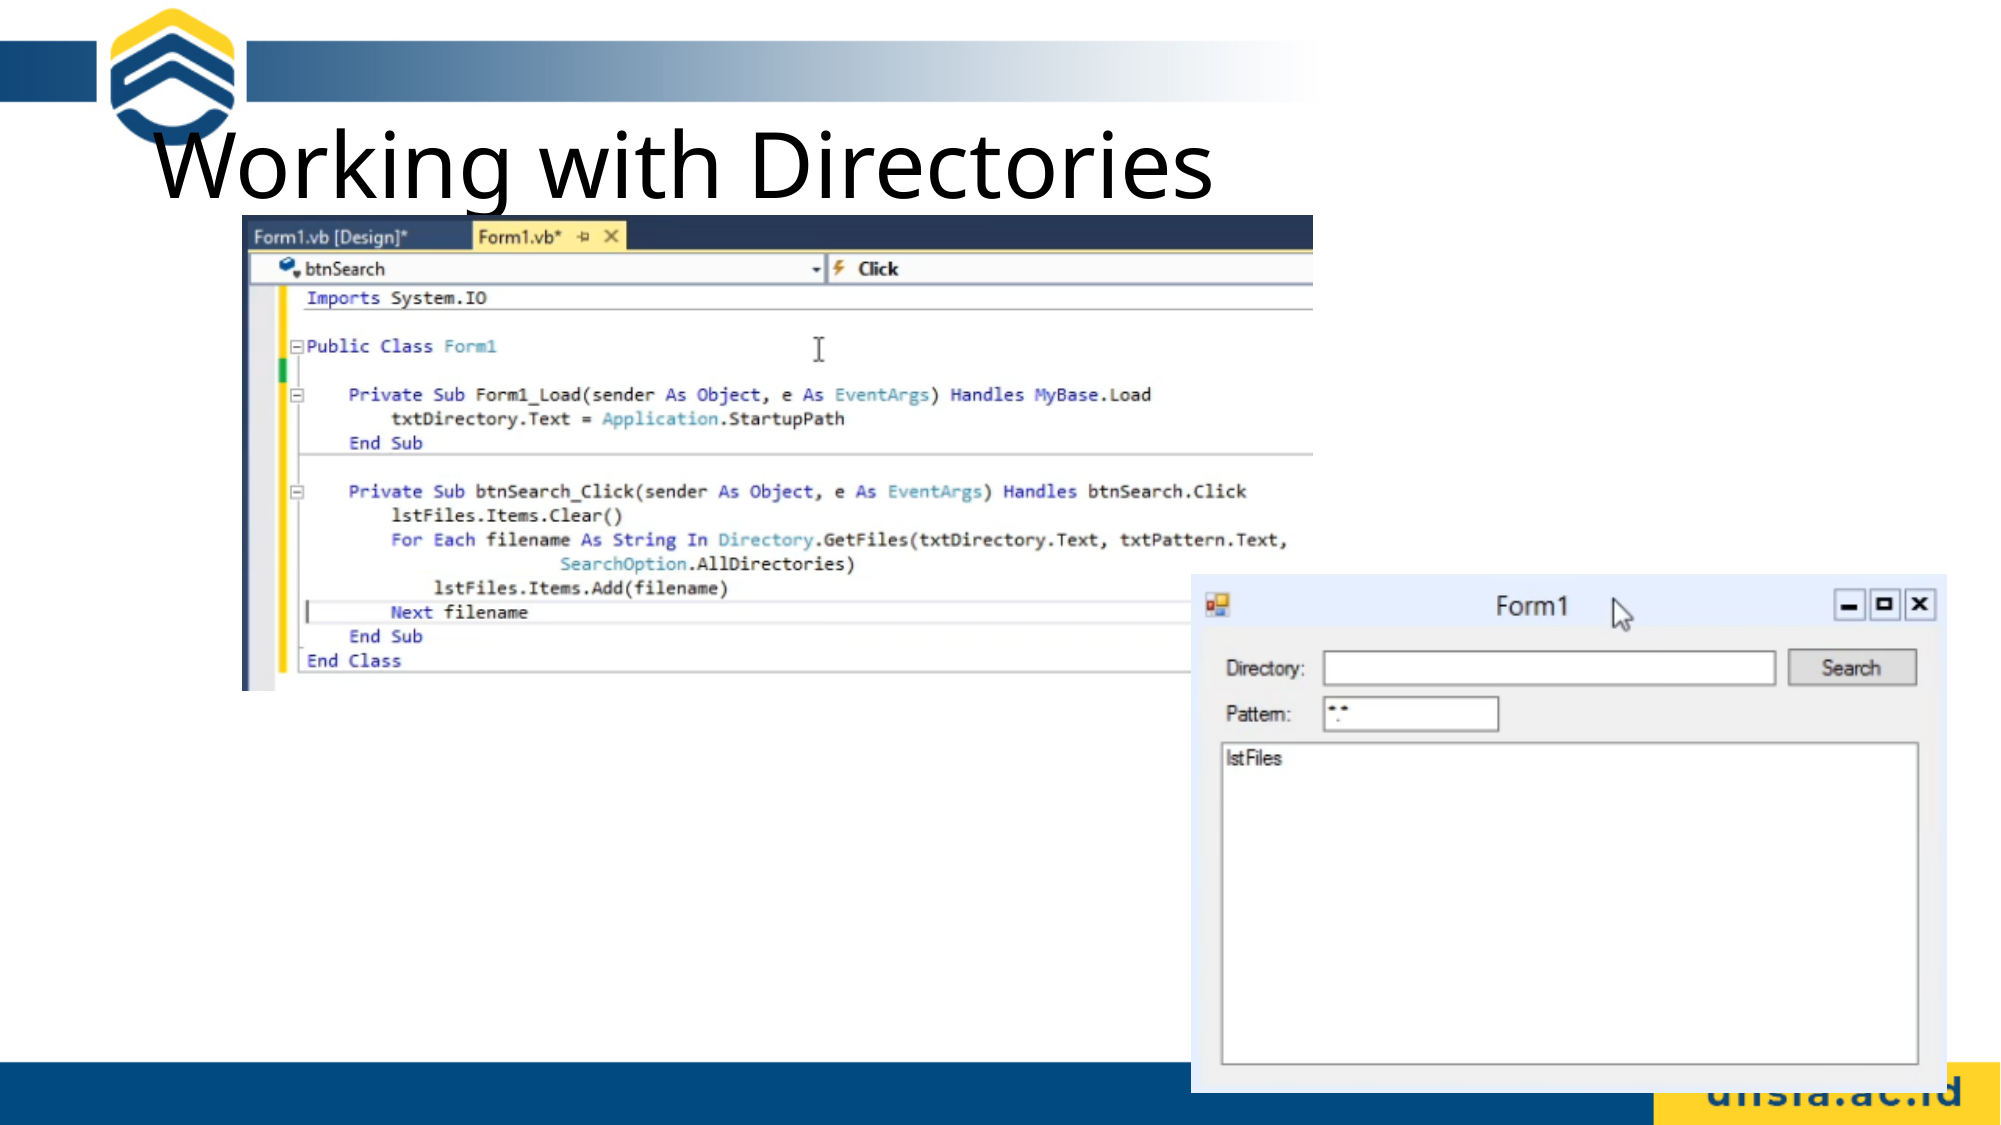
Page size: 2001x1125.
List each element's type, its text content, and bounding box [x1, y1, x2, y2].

picture [0, 0, 2001, 1125]
title Working with Directories [137, 59, 1863, 278]
